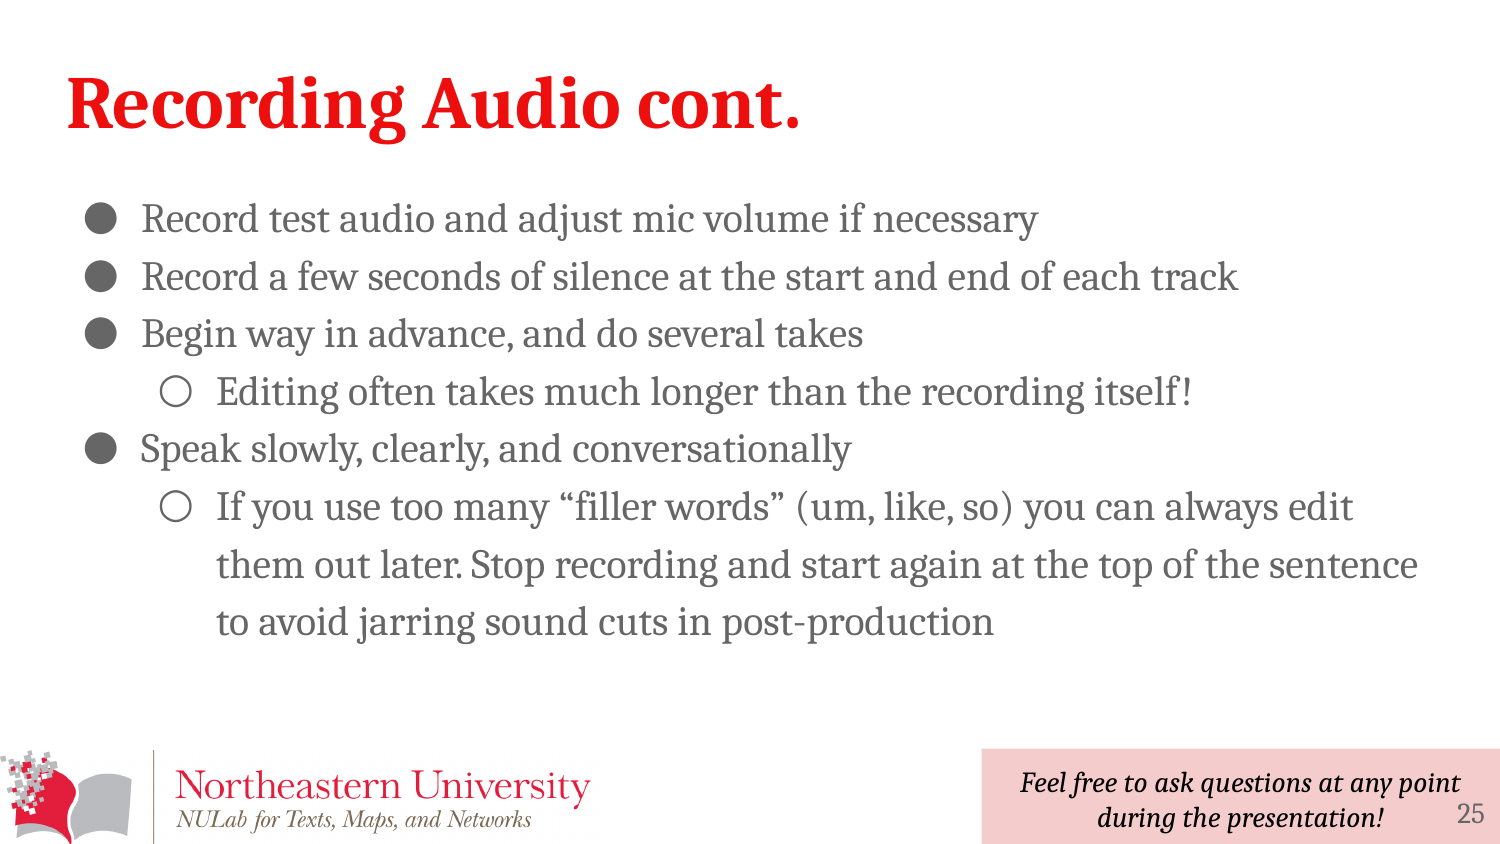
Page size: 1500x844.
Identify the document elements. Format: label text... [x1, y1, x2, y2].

picture [0, 750, 605, 844]
list Record test audio and adjust mic volume if necessary Record a few seconds of silence at the start and end of each track Begin way in advance, and do several takes Editing often takes much longer than the recording itself! Speak slowly, clearly, and conversationally If you use too many “filler words” (um, like, so) you can always edit them out later. Stop recording and start again at the top of the sentence to avoid jarring sound cuts in post-production [51, 168, 1449, 730]
slide_number ‹#› [1410, 779, 1500, 844]
title Recording Audio cont. [51, 38, 1449, 133]
